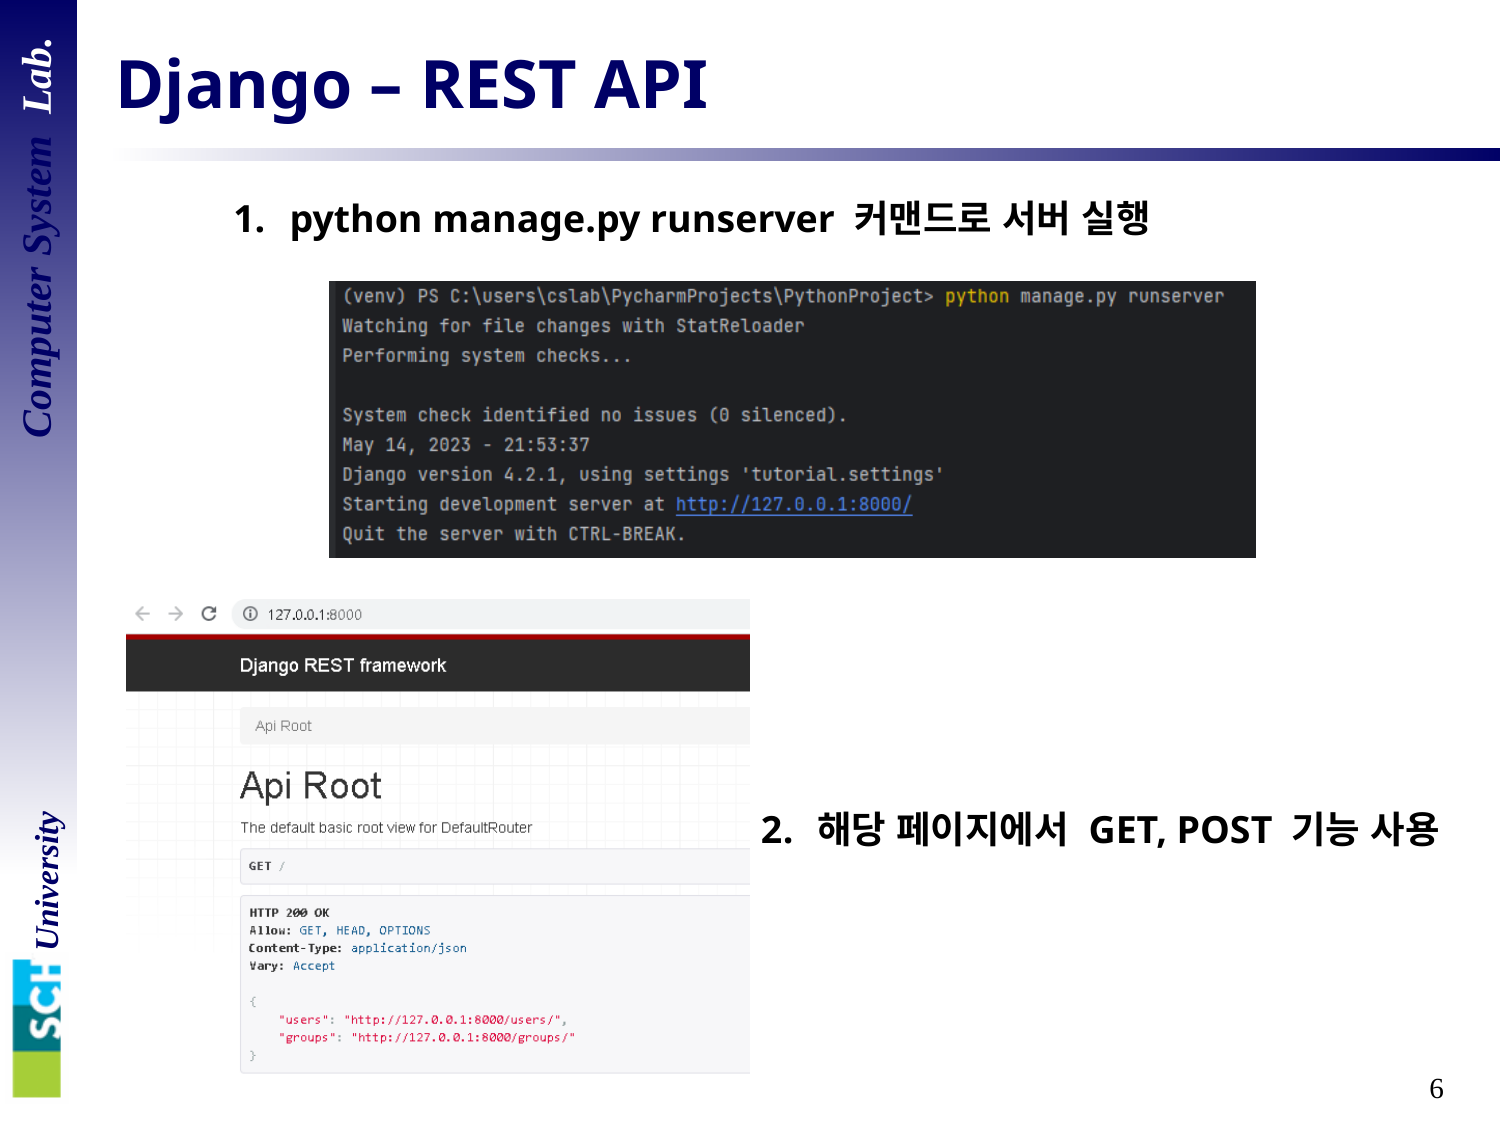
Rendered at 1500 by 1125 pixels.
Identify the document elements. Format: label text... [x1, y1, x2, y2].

picture [126, 597, 751, 1084]
title Django – REST API [100, 23, 1436, 141]
text_box python manage.py runserver 커맨드로 서버 실행 [218, 117, 1353, 318]
picture [328, 281, 1257, 558]
picture [5, 952, 69, 1104]
text_box 해당 페이지에서 GET, POST 기능 사용 [754, 727, 1500, 929]
